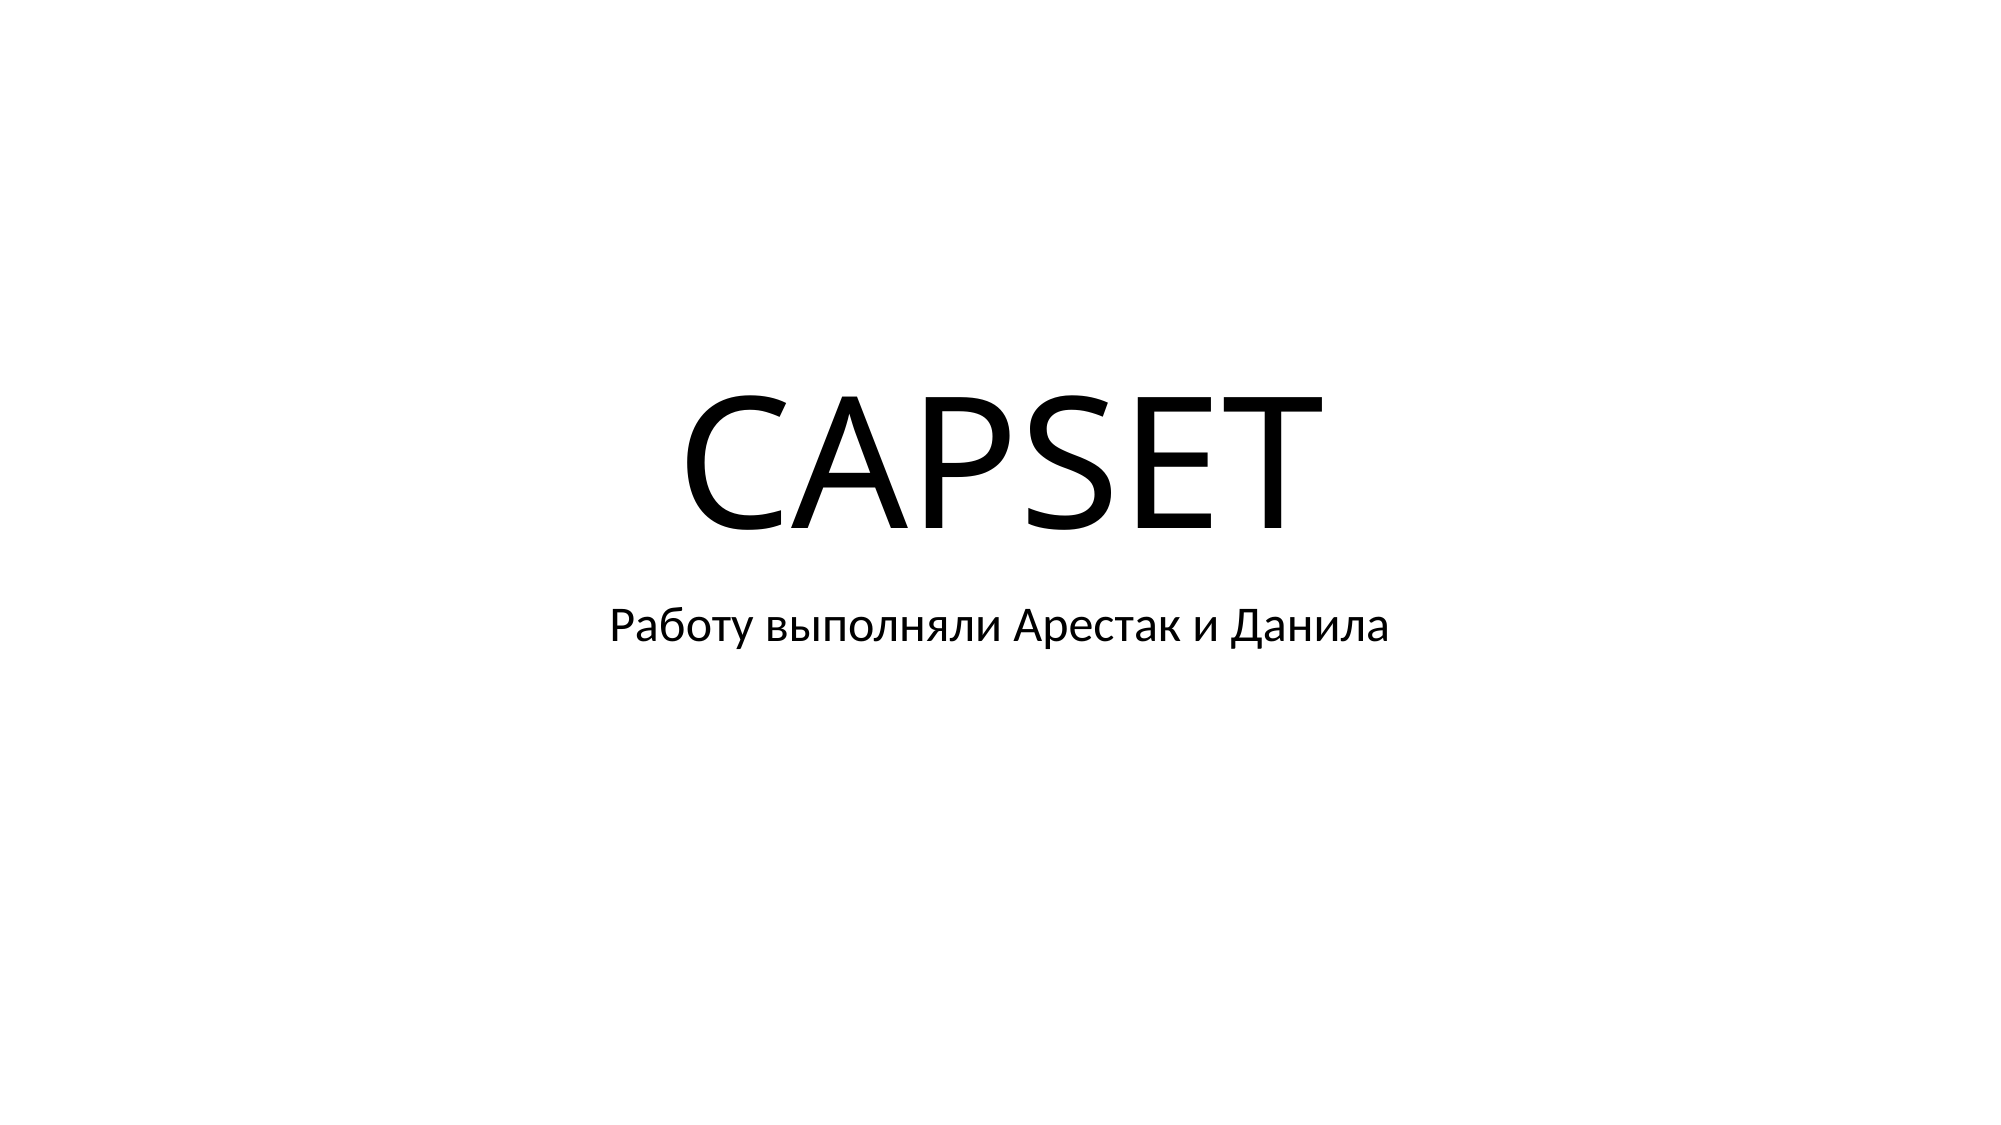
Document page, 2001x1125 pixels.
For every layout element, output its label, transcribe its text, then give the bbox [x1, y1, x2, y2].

subtitle Работу выполняли Арестак и Данила [249, 590, 1750, 863]
title CAPSET [249, 184, 1750, 576]
